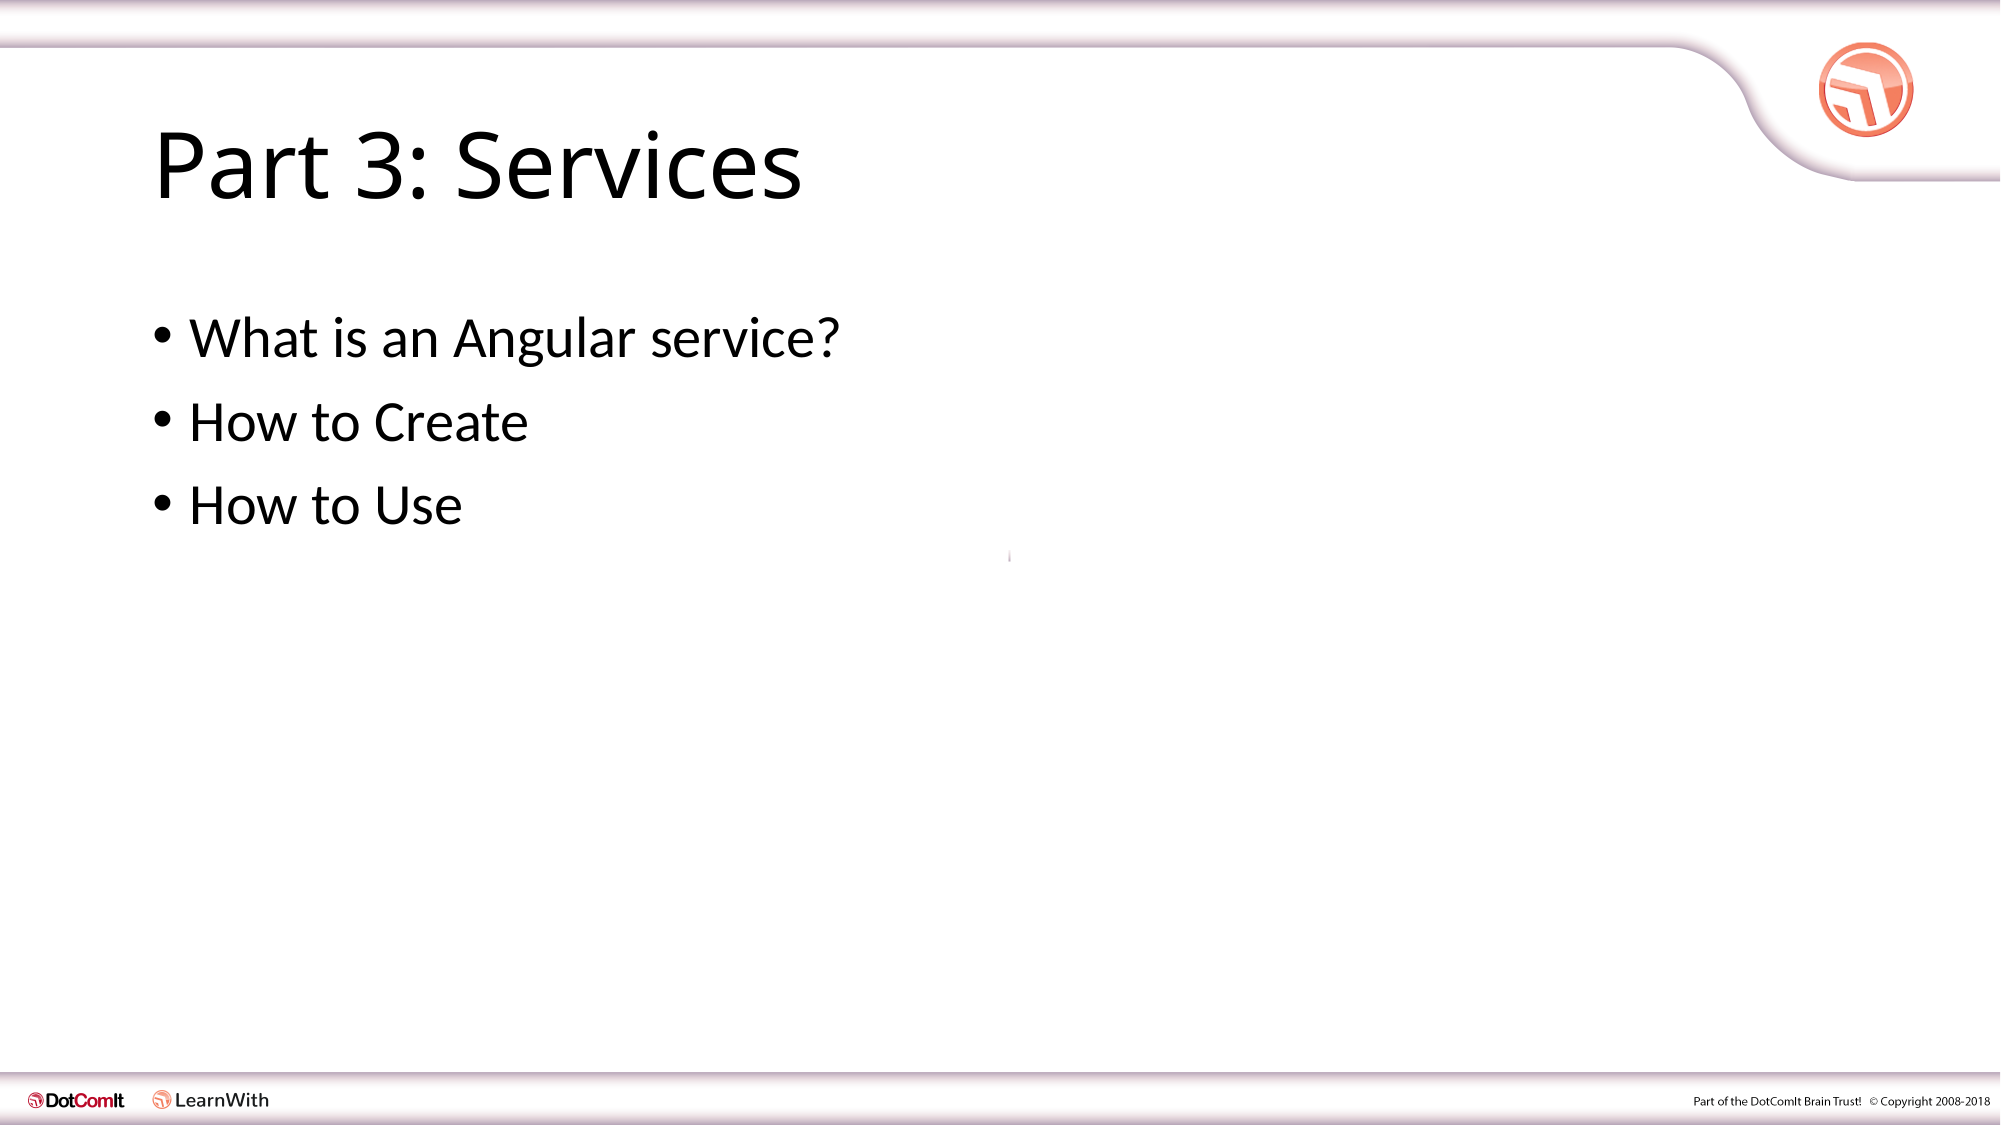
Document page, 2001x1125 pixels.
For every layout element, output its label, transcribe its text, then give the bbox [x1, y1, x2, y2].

title Part 3: Services [137, 59, 1863, 278]
list What is an Angular service? How to Create How to Use [137, 299, 1863, 1014]
picture [0, 0, 2001, 1125]
